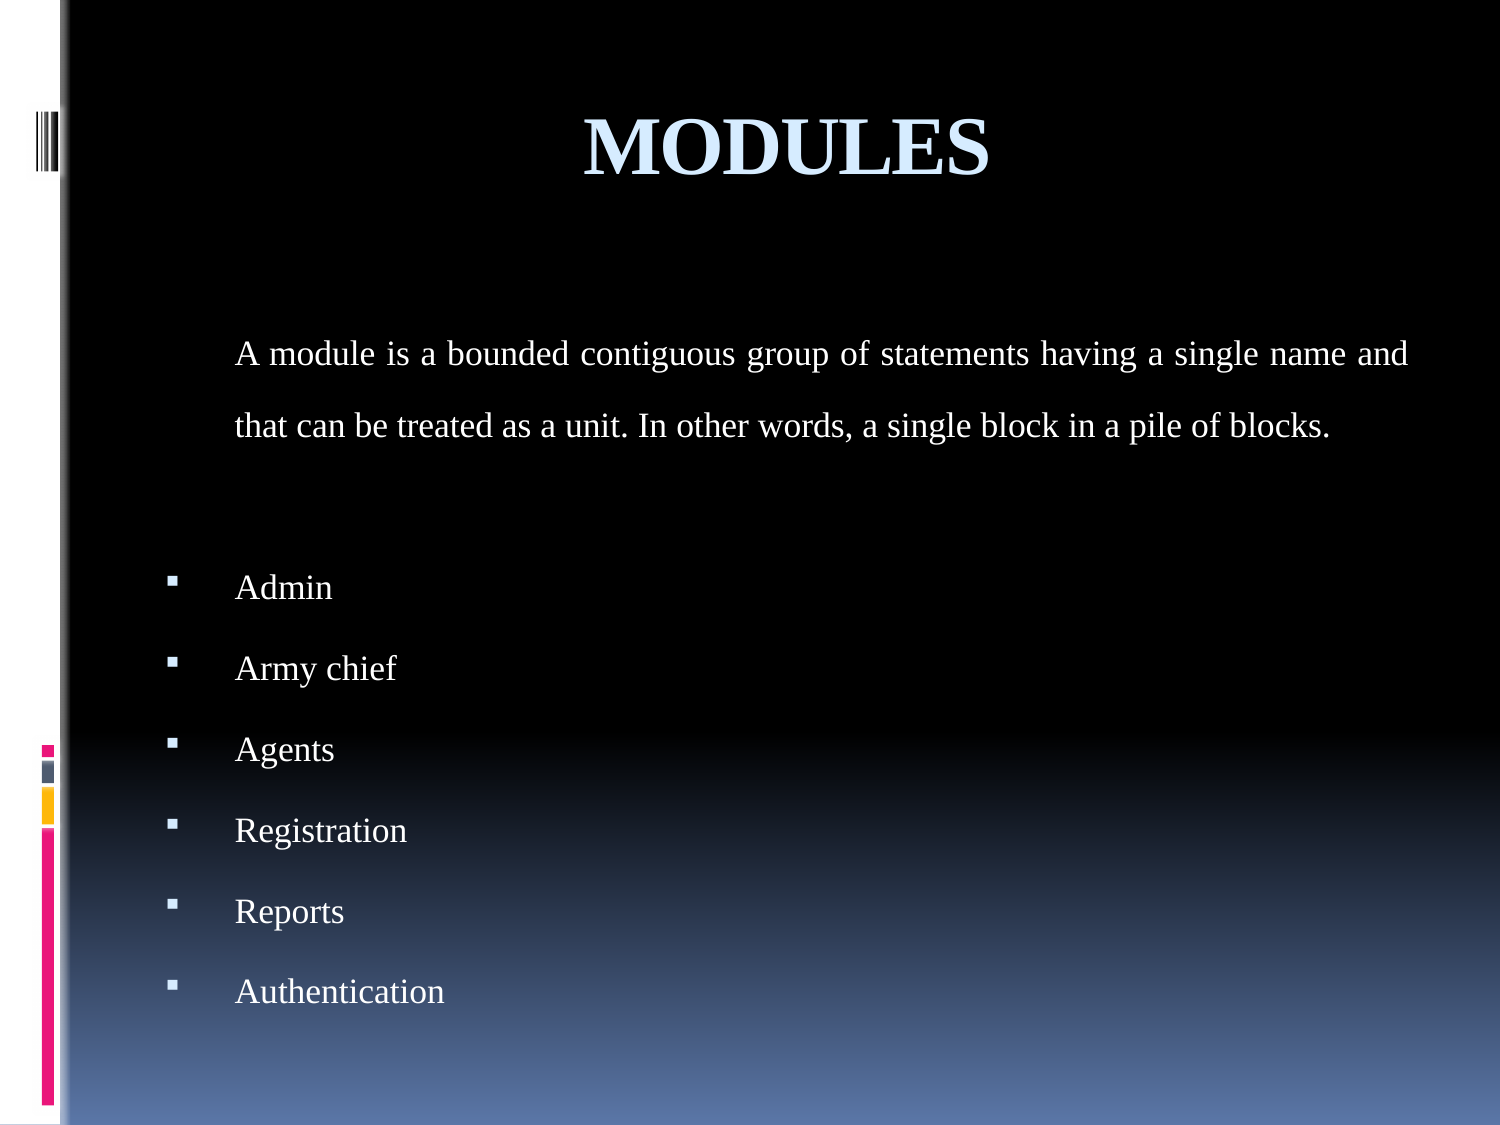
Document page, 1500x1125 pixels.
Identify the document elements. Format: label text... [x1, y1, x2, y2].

title MODULES [150, 83, 1425, 234]
list A module is a bounded contiguous group of statements having a single name and that can be treated as a unit. In other words, a single block in a pile of blocks. Admin Army chief Agents Registration Reports Authentication [150, 292, 1425, 1043]
